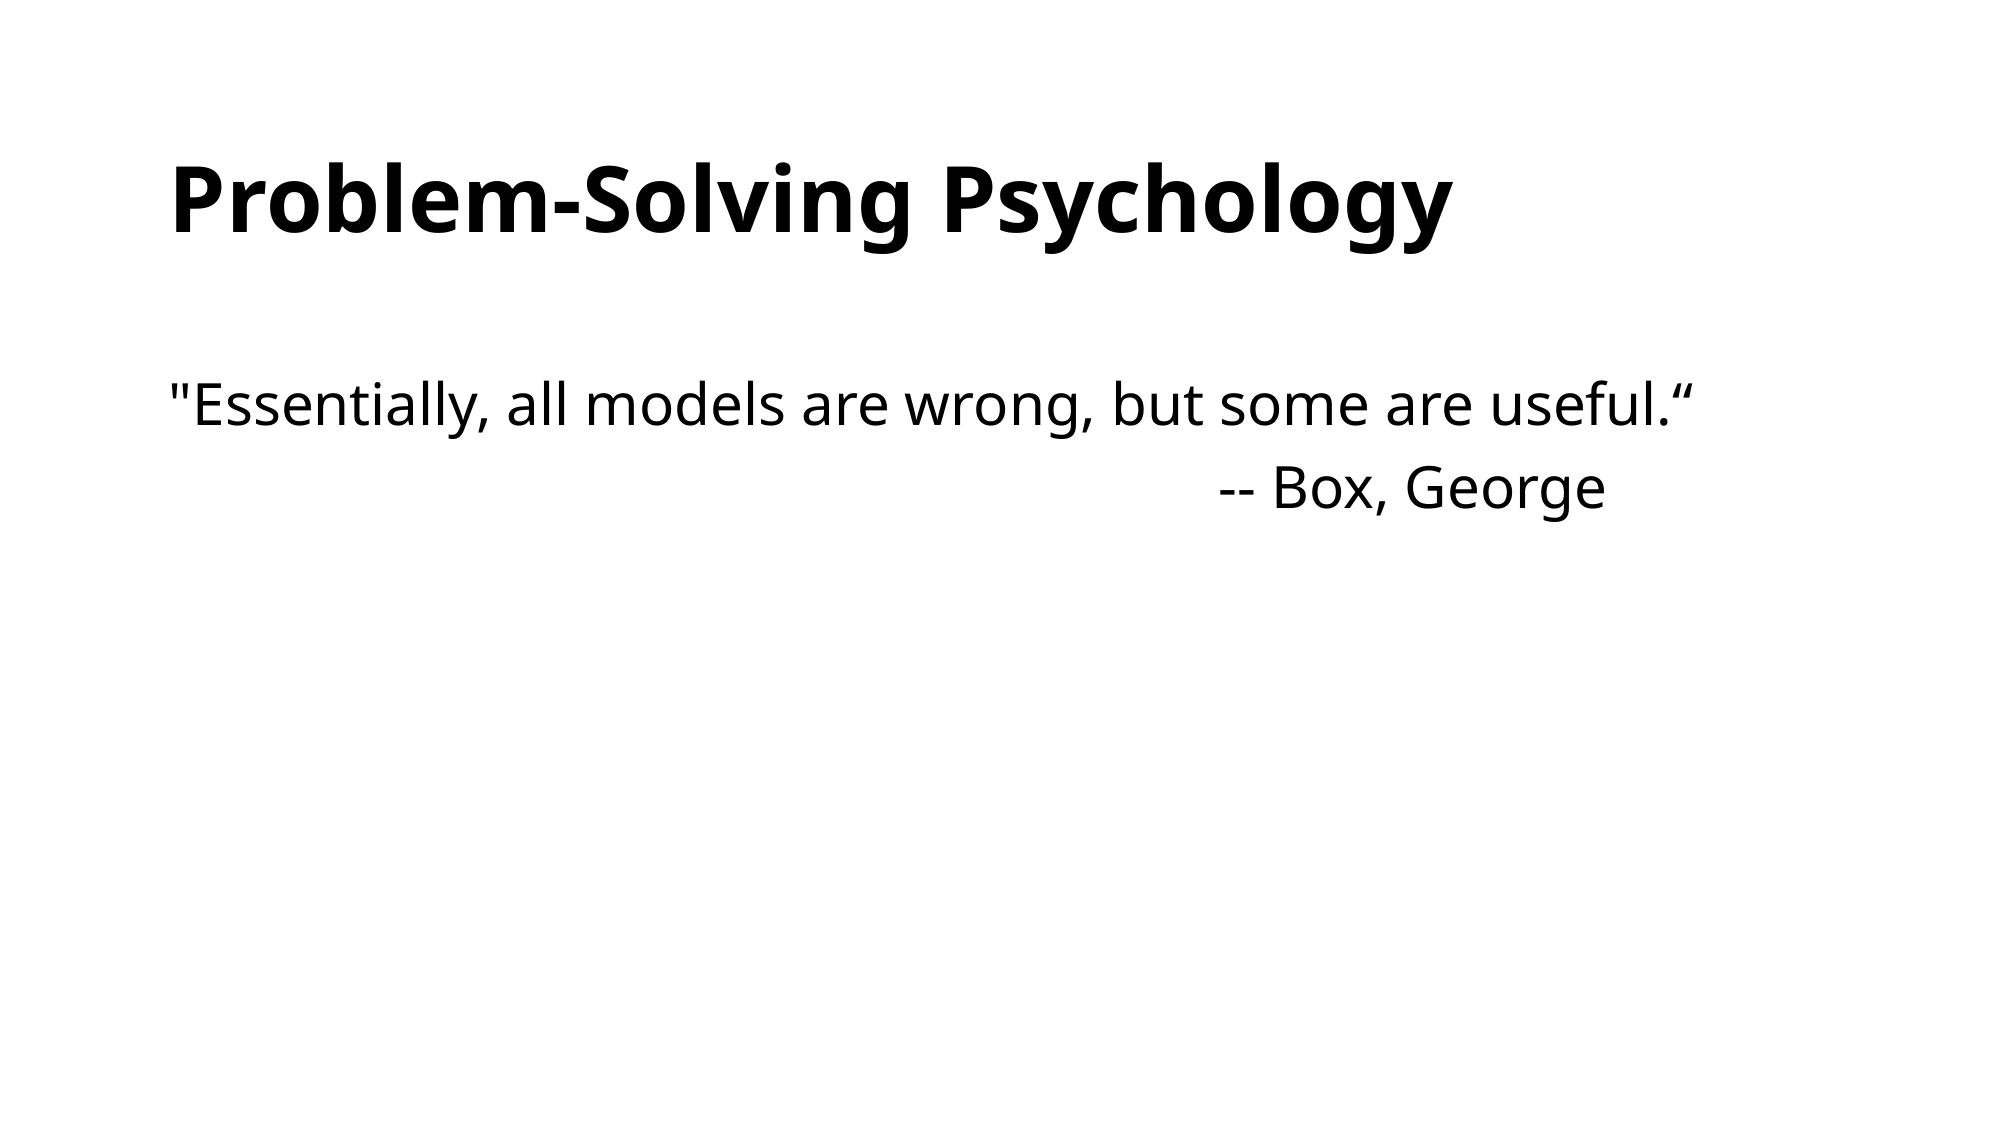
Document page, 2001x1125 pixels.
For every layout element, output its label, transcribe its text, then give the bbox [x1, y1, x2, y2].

list Problem-Solving Psychology "Essentially, all models are wrong, but some are useful.“ -- Box, George [154, 145, 1879, 650]
